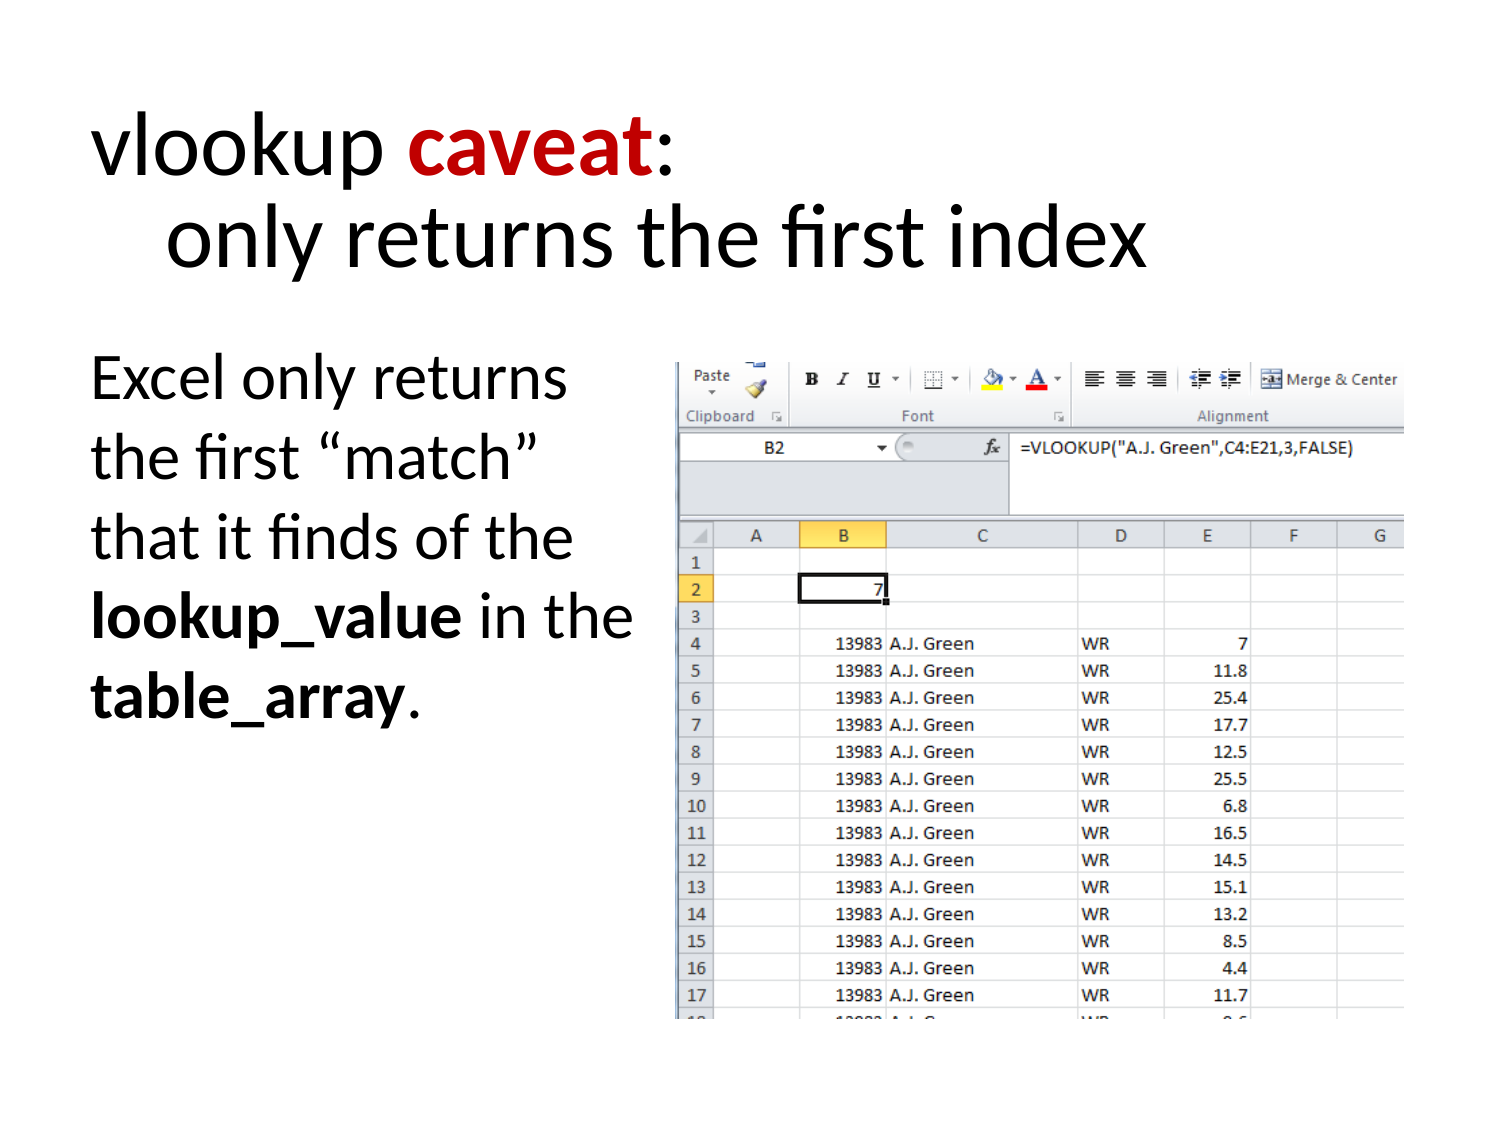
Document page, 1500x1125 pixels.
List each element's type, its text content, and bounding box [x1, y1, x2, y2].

list Excel only returns the first “match” that it finds of the lookup_value in the table_array. [75, 324, 650, 1088]
text_box only returns the first index [149, 137, 1425, 325]
picture [674, 362, 1405, 1019]
title vlookup caveat: [75, 45, 1425, 233]
